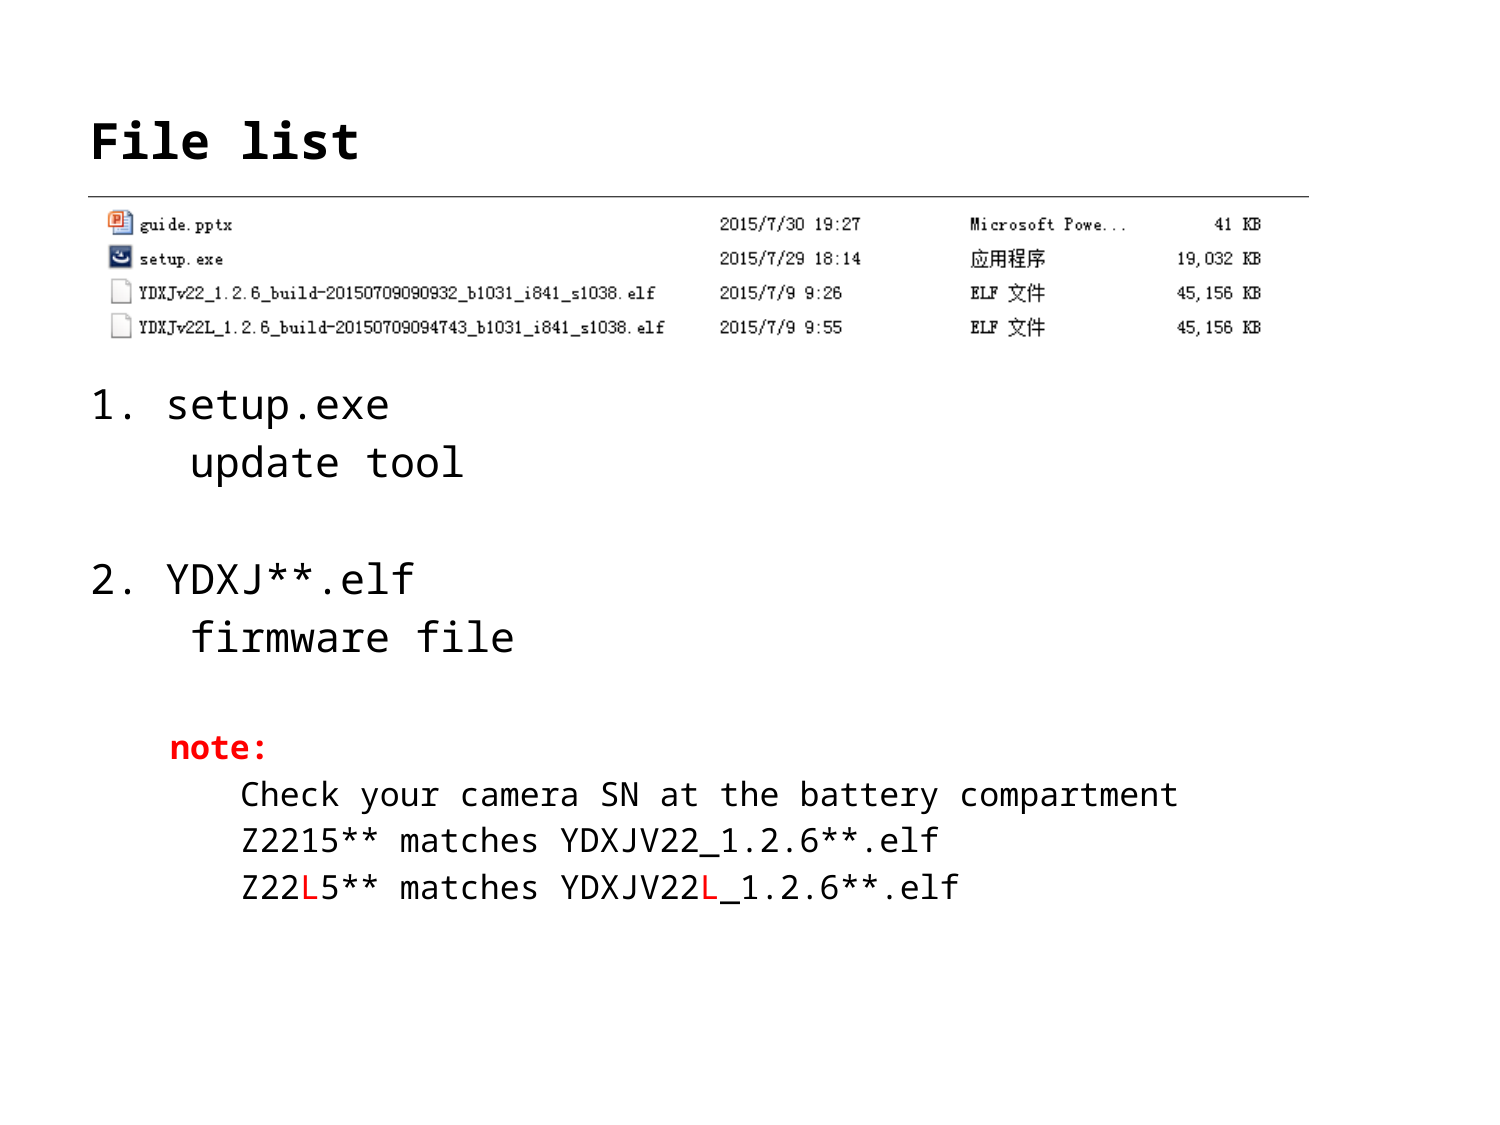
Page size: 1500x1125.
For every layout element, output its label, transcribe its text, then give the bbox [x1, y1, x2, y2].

picture [88, 195, 1309, 355]
list File list 1. setup.exe update tool 2. YDXJ**.elf firmware file note: Check your camera SN at the battery compartment Z2215** matches YDXJV22_1.2.6**.elf Z22L5** matches YDXJV22L_1.2.6**.elf [75, 101, 1425, 1005]
